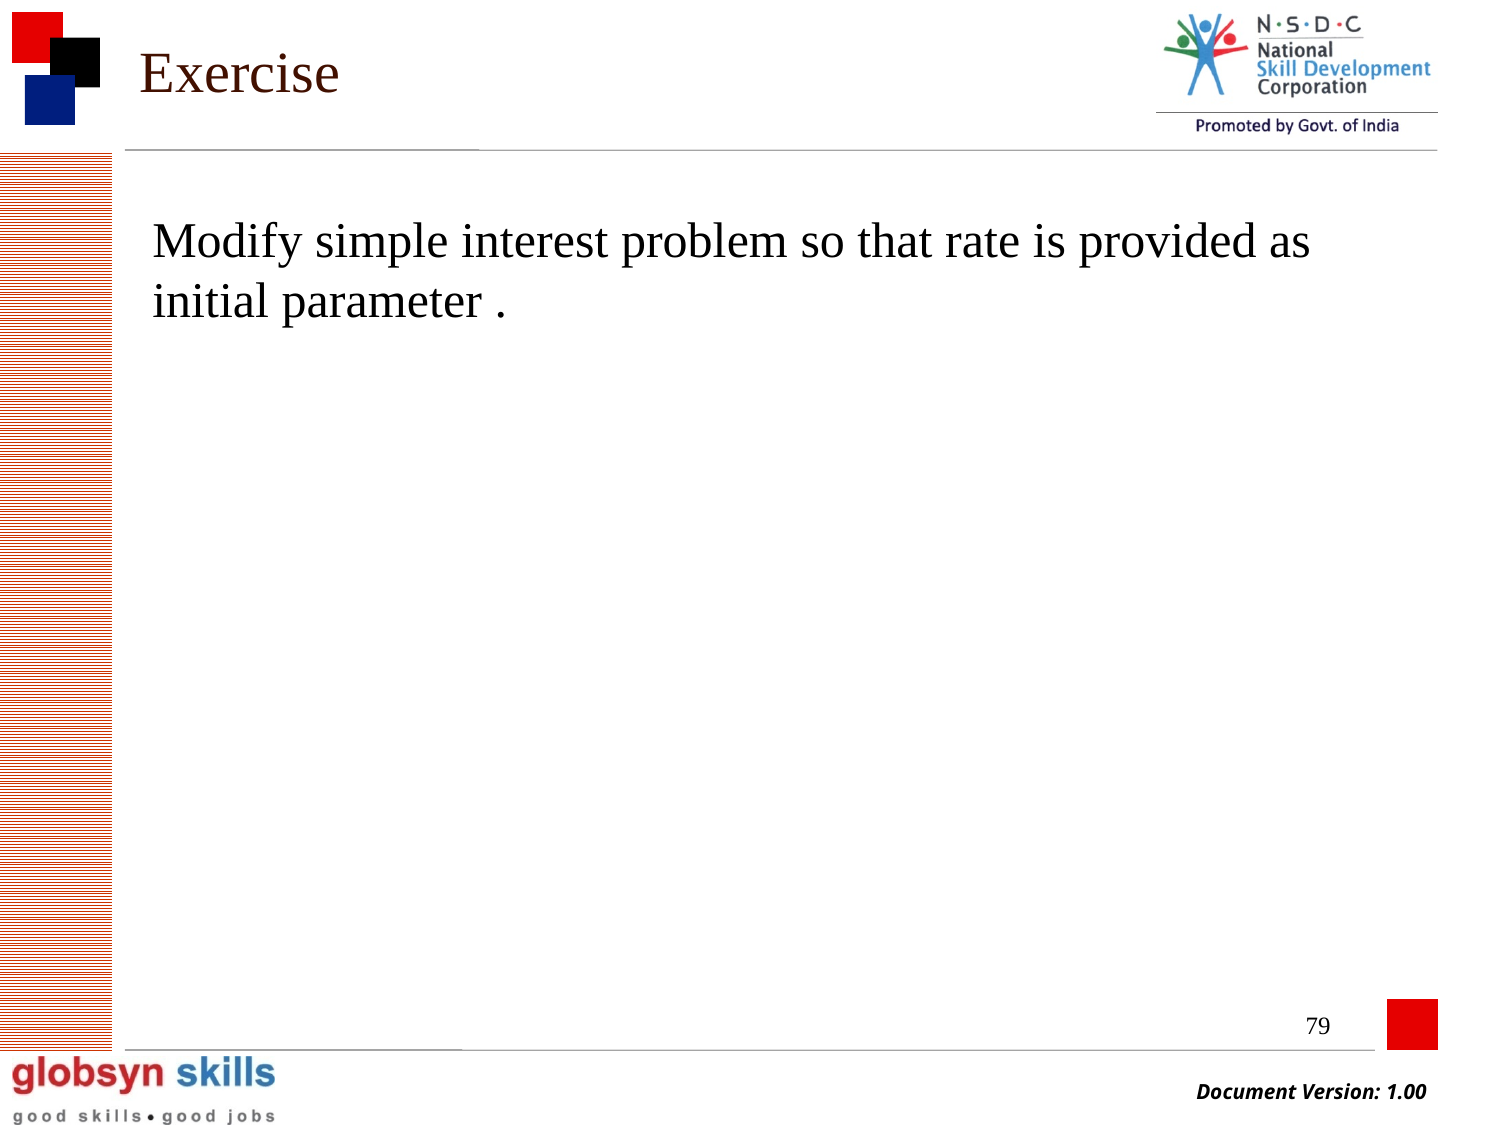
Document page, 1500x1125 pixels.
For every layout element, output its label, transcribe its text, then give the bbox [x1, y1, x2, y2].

picture [12, 12, 63, 63]
picture [12, 1056, 275, 1125]
picture [1387, 999, 1438, 1050]
title Exercise [125, 0, 1475, 138]
text_box Modify simple interest problem so that rate is provided as initial parameter . [137, 199, 1450, 335]
